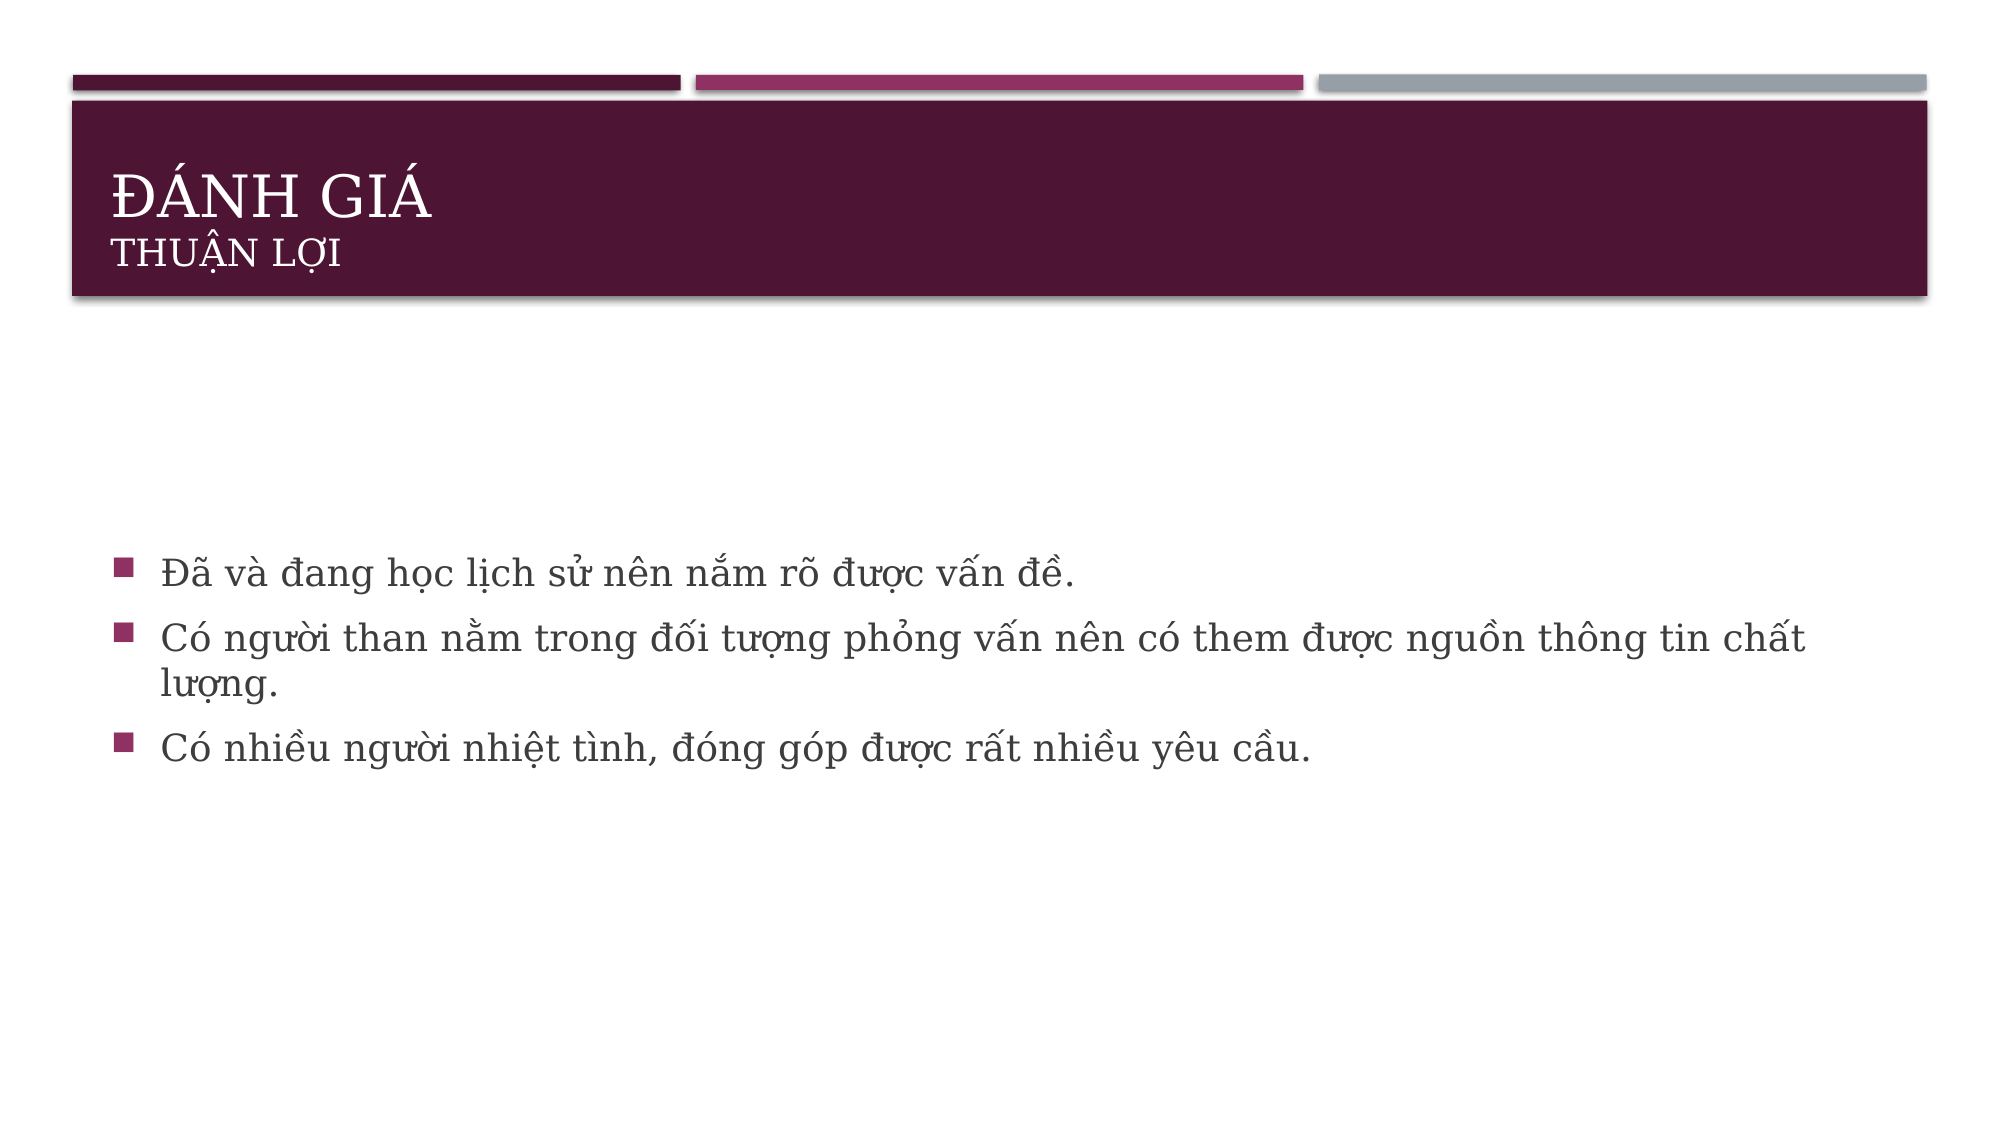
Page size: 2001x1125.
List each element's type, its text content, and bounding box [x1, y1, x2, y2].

title Đánh giá thuận lợi [95, 115, 1905, 282]
list Đã và đang học lịch sử nên nắm rõ được vấn đề. Có người than nằm trong đối tượng phỏng vấn nên có them được nguồn thông tin chất lượng. Có nhiều người nhiệt tình, đóng góp được rất nhiều yêu cầu. [95, 357, 1905, 962]
